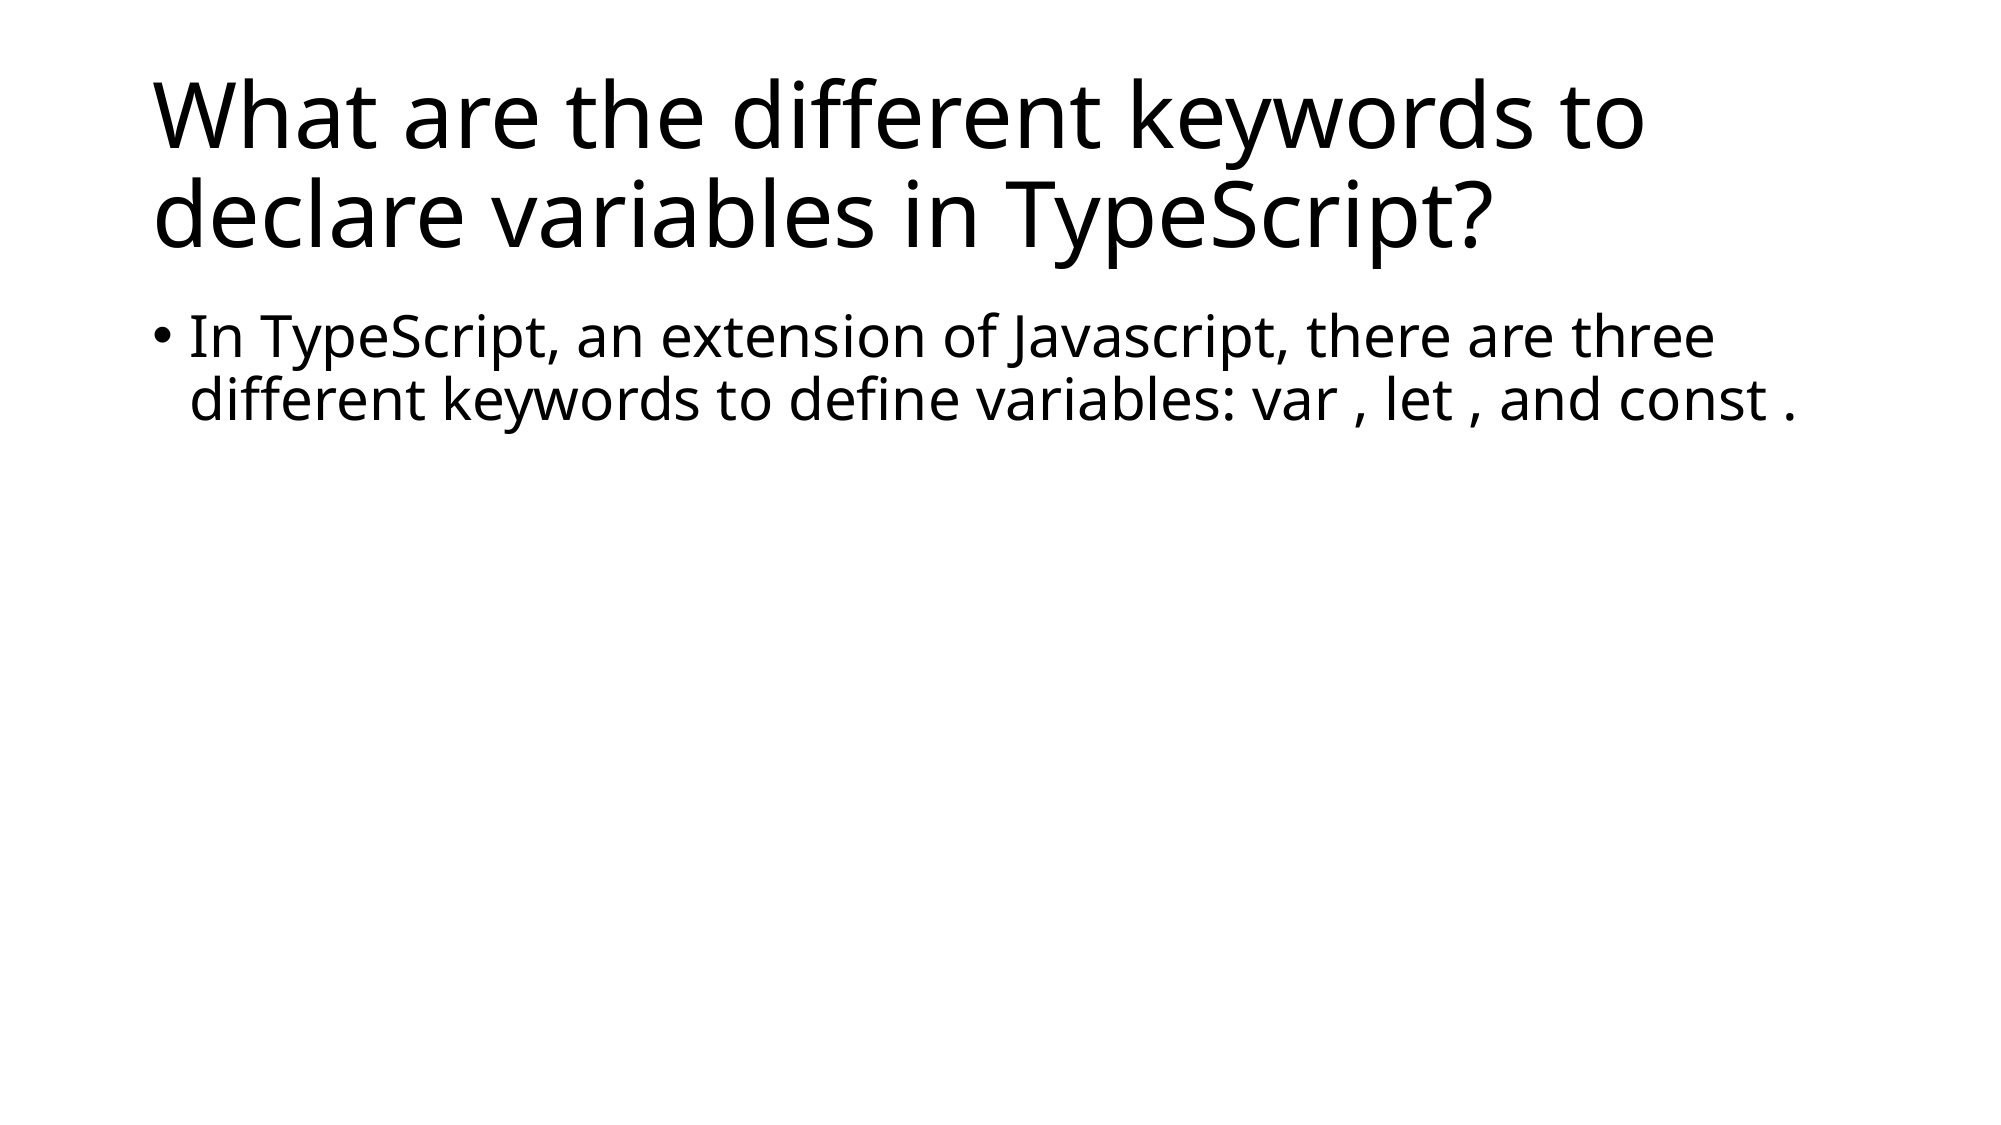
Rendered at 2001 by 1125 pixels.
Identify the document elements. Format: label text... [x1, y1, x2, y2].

title What are the different keywords to declare variables in TypeScript? [137, 59, 1863, 278]
list In TypeScript, an extension of Javascript, there are three different keywords to define variables: var , let , and const . [137, 299, 1863, 1014]
